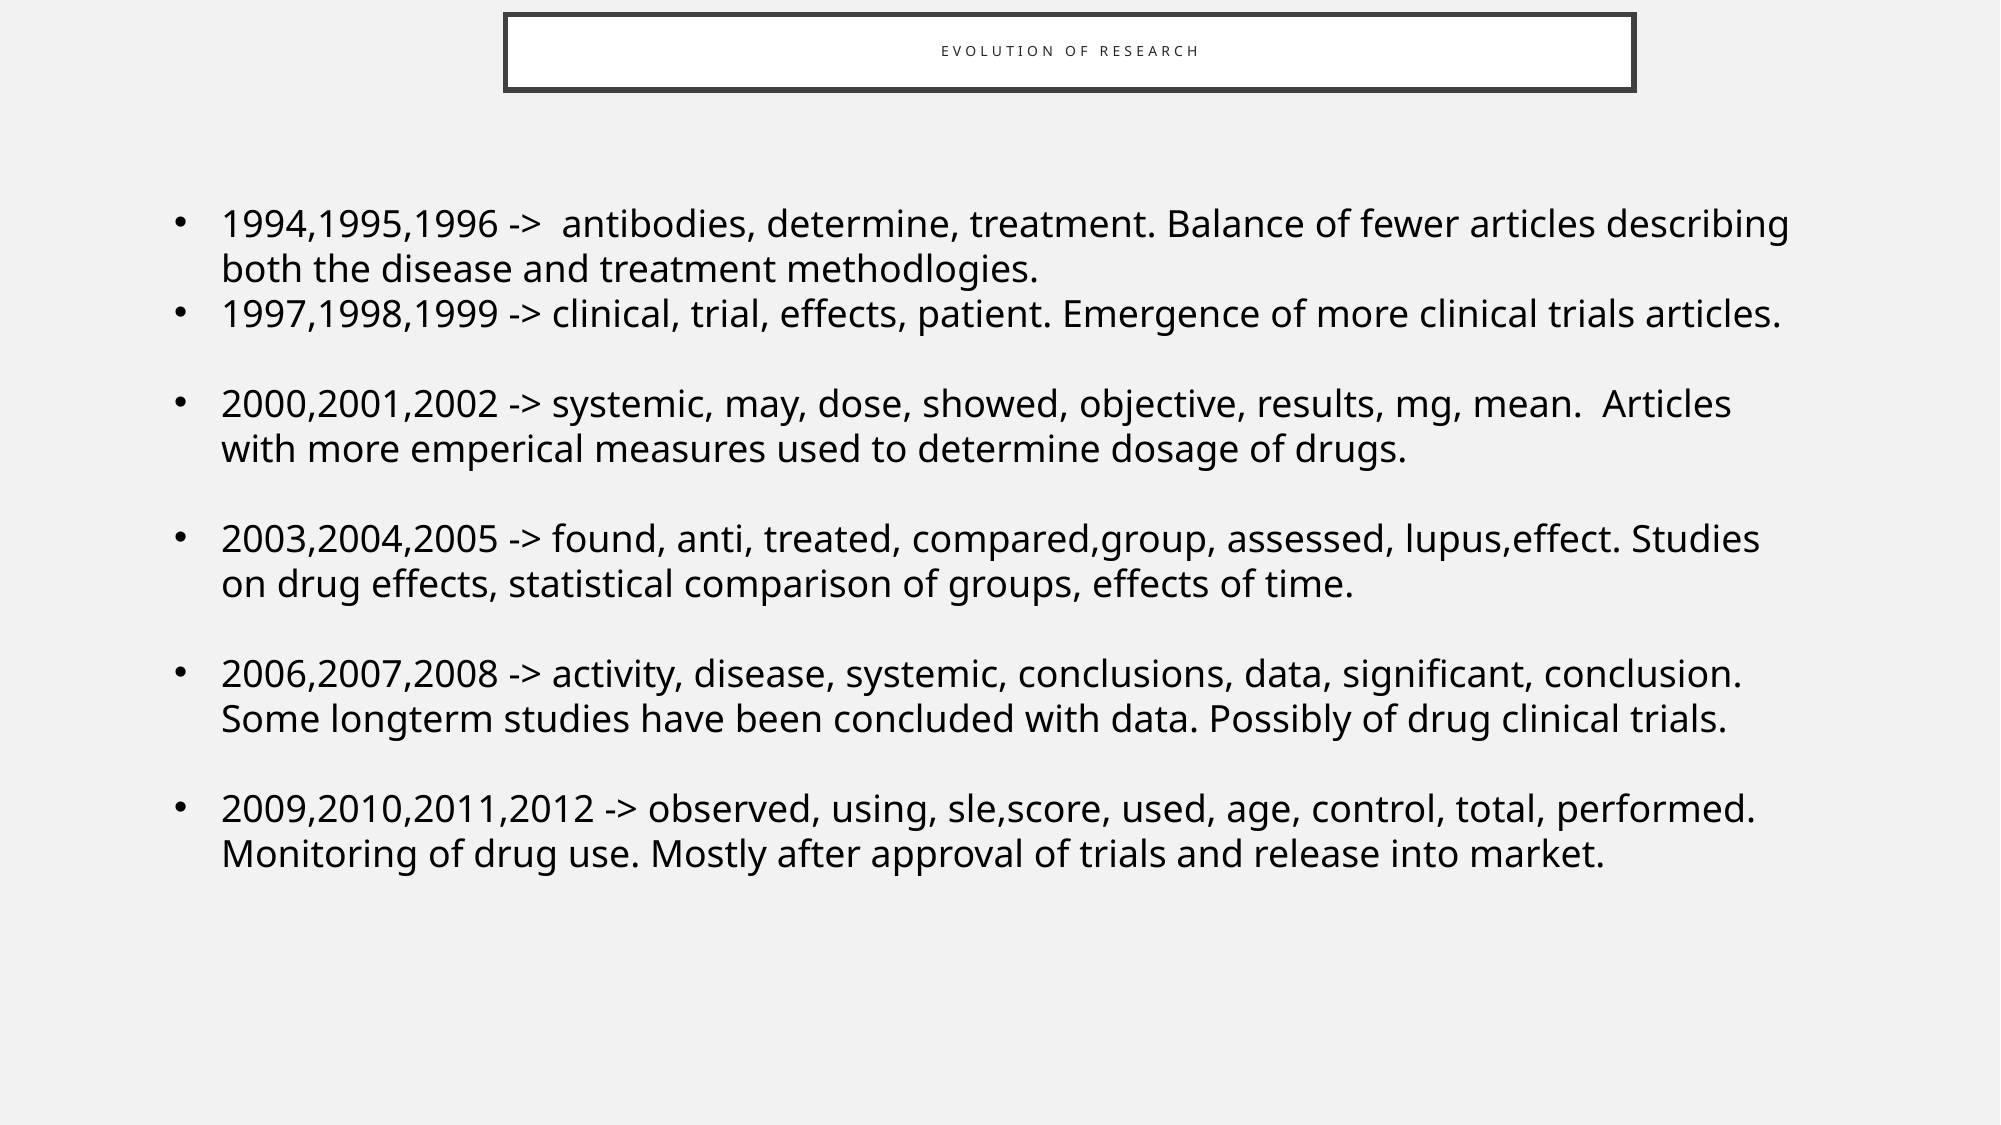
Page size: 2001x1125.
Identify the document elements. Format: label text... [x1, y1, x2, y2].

title Evolution of research [503, 12, 1637, 93]
text_box 1994,1995,1996 -> antibodies, determine, treatment. Balance of fewer articles describing both the disease and treatment methodlogies. 1997,1998,1999 -> clinical, trial, effects, patient. Emergence of more clinical trials articles. 2000,2001,2002 -> systemic, may, dose, showed, objective, results, mg, mean. Articles with more emperical measures used to determine dosage of drugs. 2003,2004,2005 -> found, anti, treated, compared,group, assessed, lupus,effect. Studies on drug effects, statistical comparison of groups, effects of time. 2006,2007,2008 -> activity, disease, systemic, conclusions, data, significant, conclusion. Some longterm studies have been concluded with data. Possibly of drug clinical trials. 2009,2010,2011,2012 -> observed, using, sle,score, used, age, control, total, performed. Monitoring of drug use. Mostly after approval of trials and release into market. [159, 192, 1826, 972]
